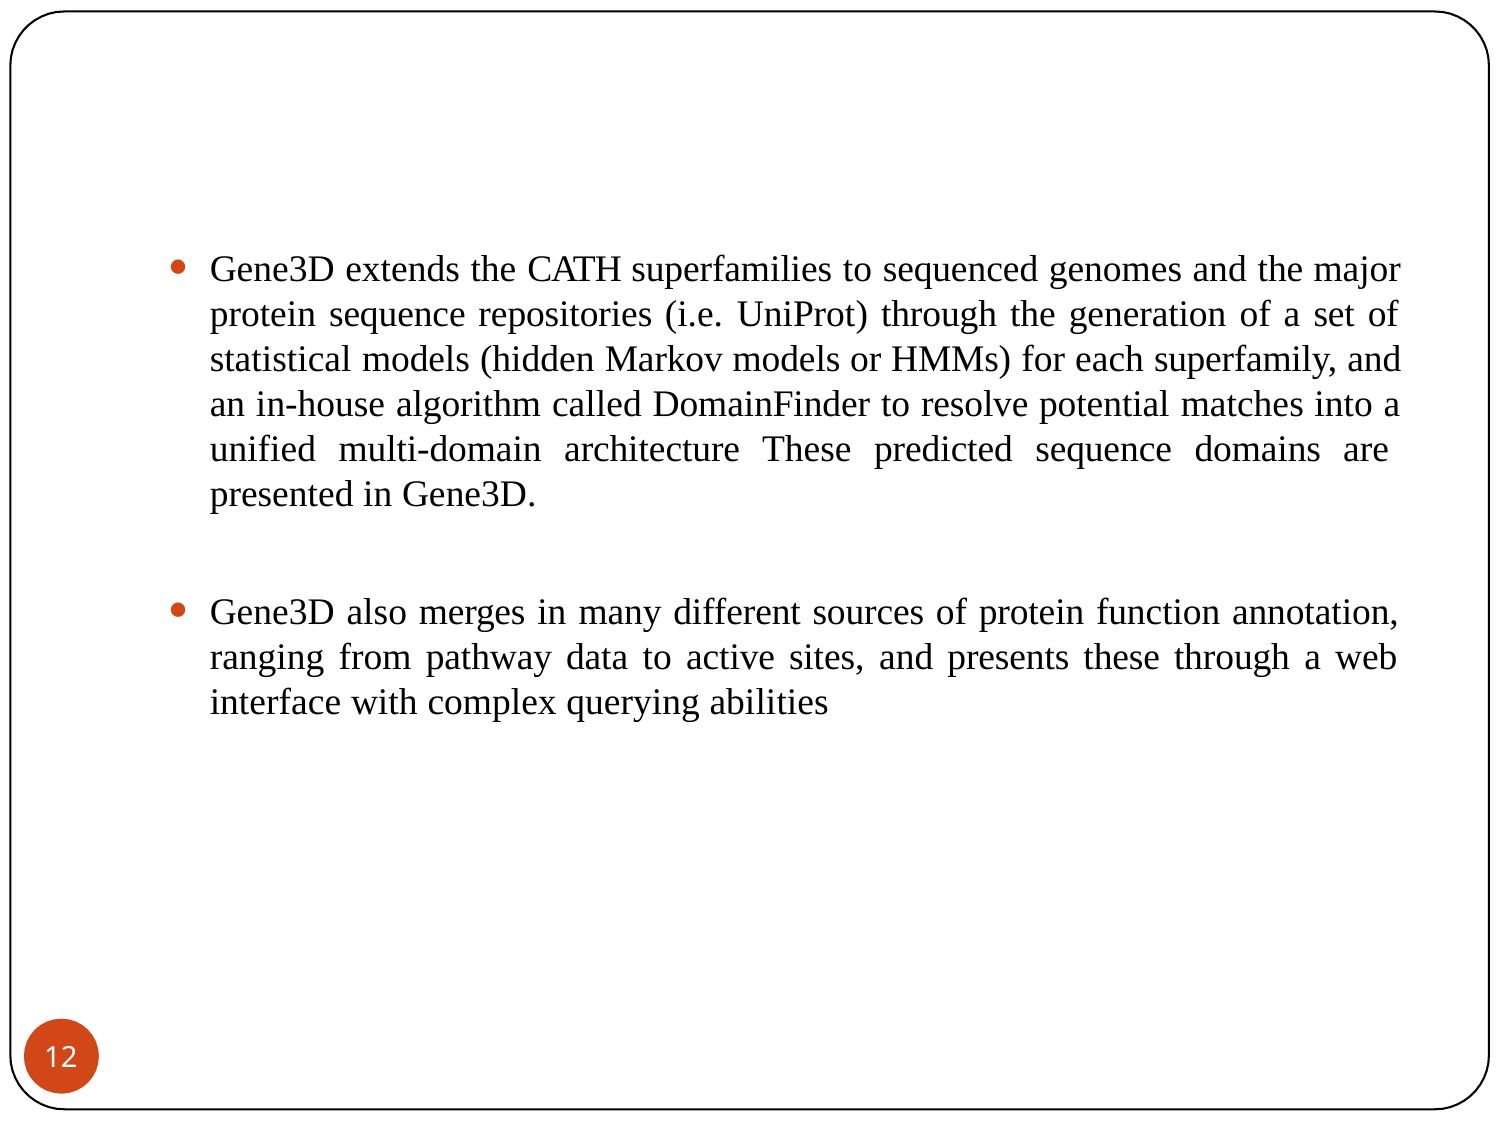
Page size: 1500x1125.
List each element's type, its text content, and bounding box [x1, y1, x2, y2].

text_box 12 [42, 1035, 81, 1073]
text_box [23, 1018, 99, 1094]
text_box Gene3D extends the CATH superfamilies to sequenced genomes and the major protein sequence repositories (i.e. UniProt) through the generation of a set of statistical models (hidden Markov models or HMMs) for each superfamily, and an in-house algorithm called DomainFinder to resolve potential matches into a unified multi-domain architecture These predicted sequence domains are presented in Gene3D. Gene3D also merges in many different sources of protein function annotation, ranging from pathway data to active sites, and presents these through a web interface with complex querying abilities [162, 241, 1413, 722]
